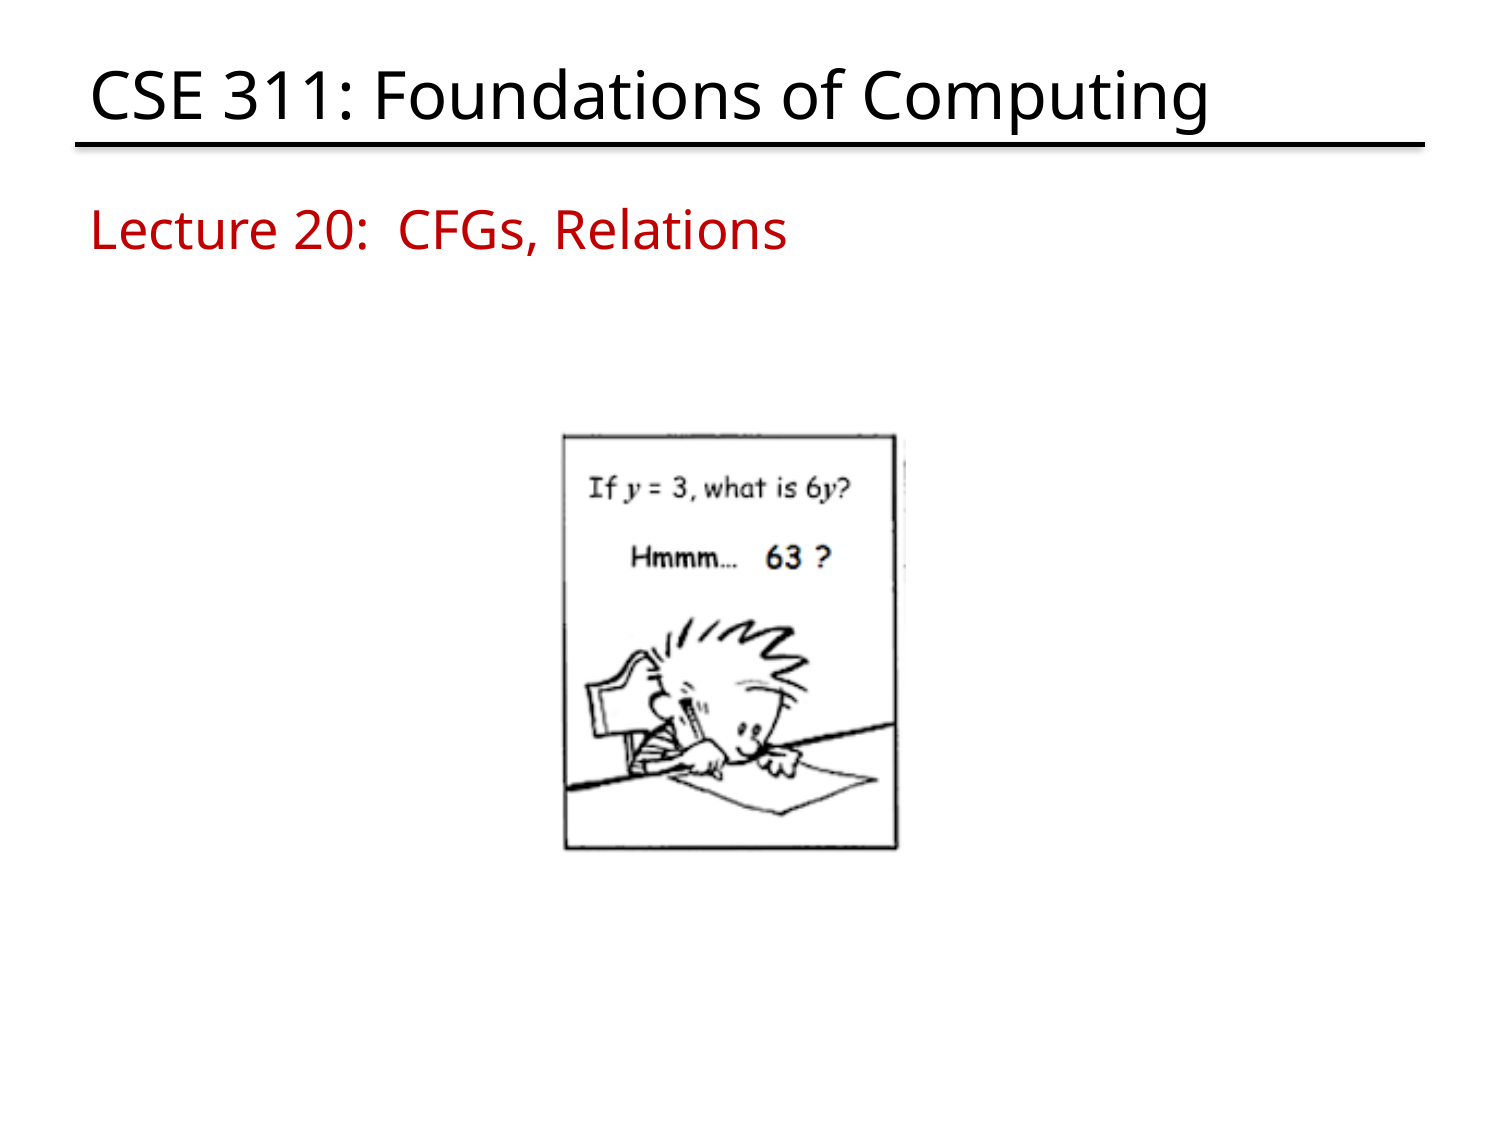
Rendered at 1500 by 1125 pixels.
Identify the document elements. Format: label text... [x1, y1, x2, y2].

text_box Lecture 20: CFGs, Relations [74, 188, 1465, 269]
picture [555, 423, 906, 859]
title CSE 311: Foundations of Computing [75, 45, 1425, 145]
